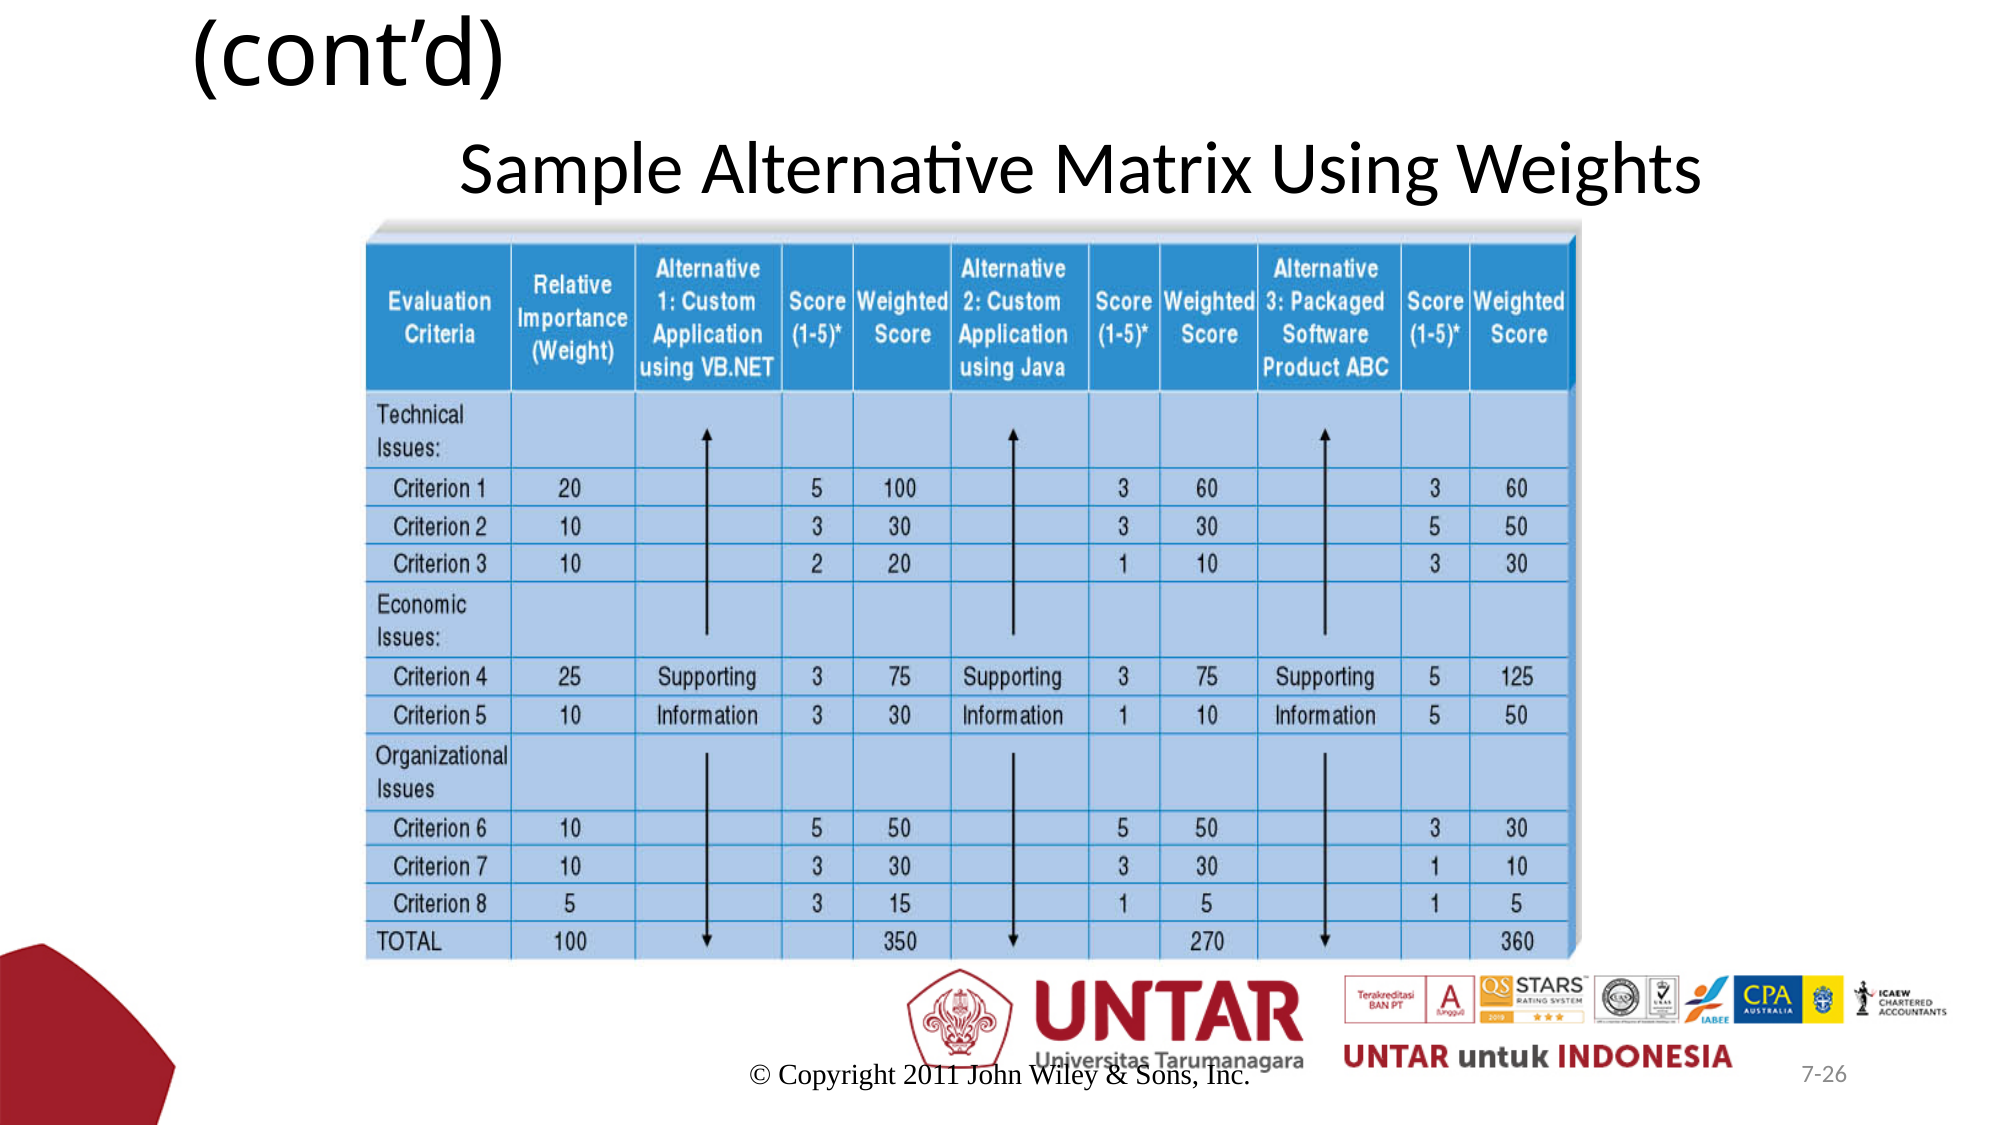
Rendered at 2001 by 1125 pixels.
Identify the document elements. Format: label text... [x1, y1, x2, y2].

picture [0, 0, 2001, 1125]
list Sample Alternative Matrix Using Weights [219, 121, 1945, 836]
title (cont’d) [177, 0, 1903, 165]
slide_number 7-26 [1412, 1042, 1863, 1103]
footer © Copyright 2011 John Wiley & Sons, Inc. [662, 1042, 1338, 1103]
